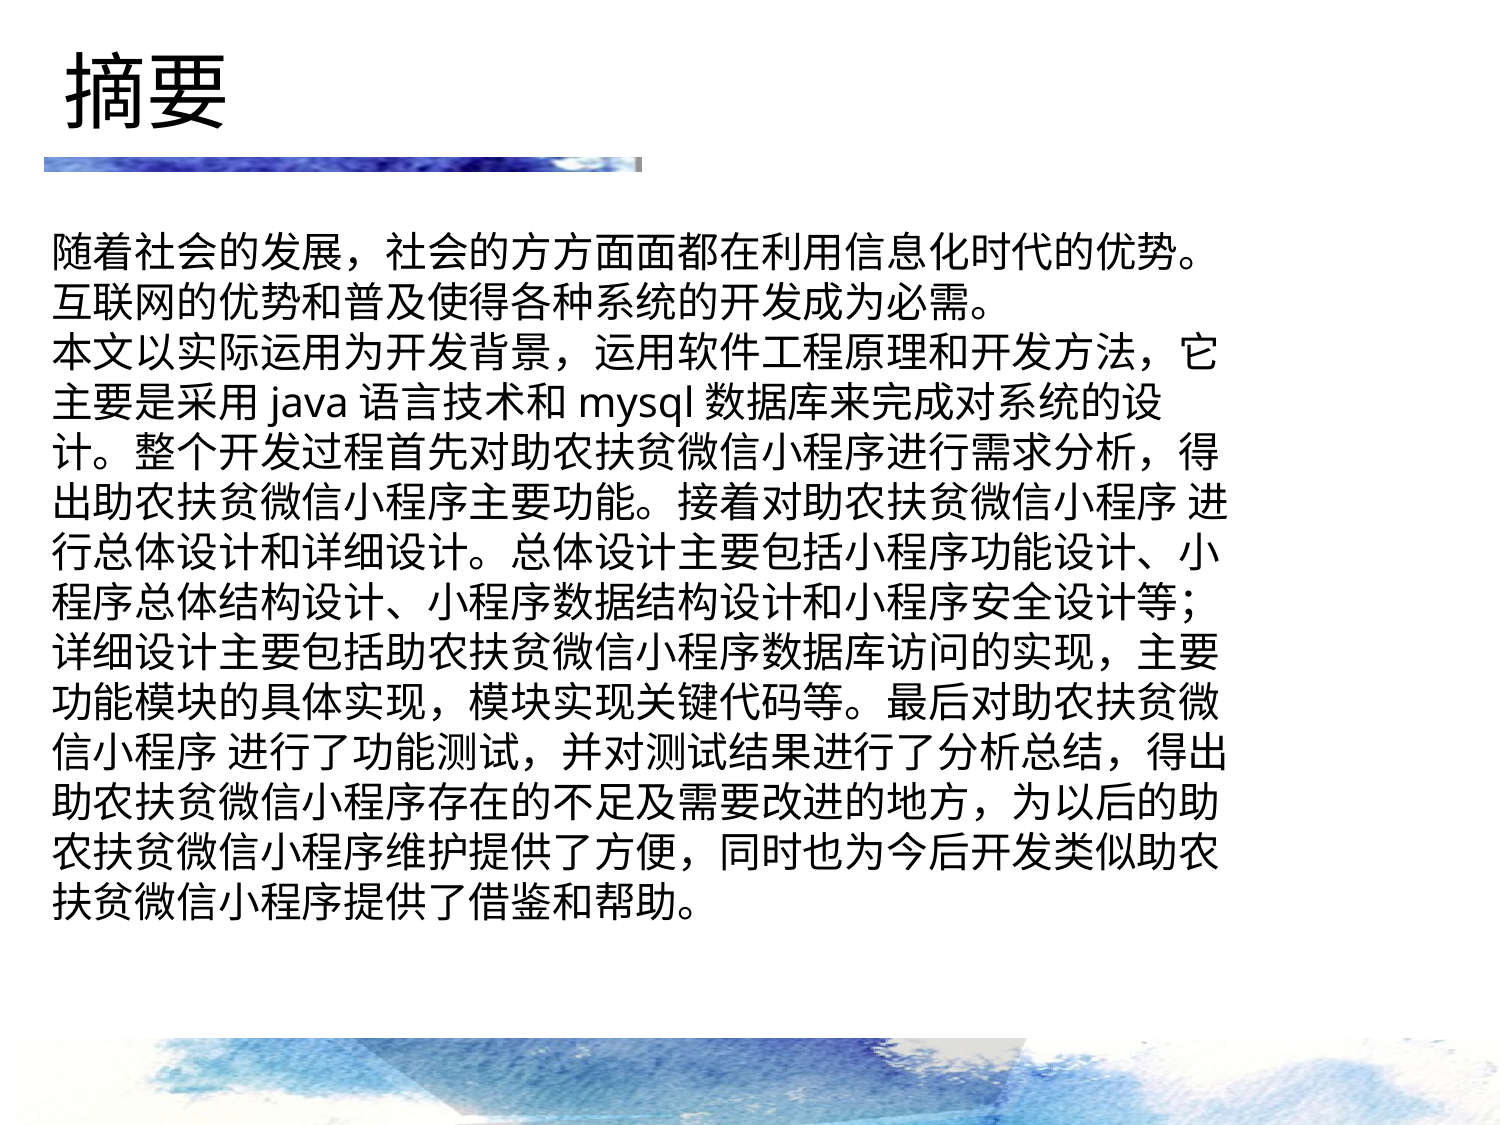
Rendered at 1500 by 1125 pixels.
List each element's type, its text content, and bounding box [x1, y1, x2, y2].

picture [44, 157, 642, 172]
text_box 摘要 [49, 32, 862, 147]
picture [11, 1038, 1500, 1125]
text_box 随着社会的发展，社会的方方面面都在利用信息化时代的优势。互联网的优势和普及使得各种系统的开发成为必需。 本文以实际运用为开发背景，运用软件工程原理和开发方法，它主要是采用java语言技术和mysql数据库来完成对系统的设计。整个开发过程首先对助农扶贫微信小程序进行需求分析，得出助农扶贫微信小程序主要功能。接着对助农扶贫微信小程序 进行总体设计和详细设计。总体设计主要包括小程序功能设计、小程序总体结构设计、小程序数据结构设计和小程序安全设计等；详细设计主要包括助农扶贫微信小程序数据库访问的实现，主要功能模块的具体实现，模块实现关键代码等。最后对助农扶贫微信小程序 进行了功能测试，并对测试结果进行了分析总结，得出助农扶贫微信小程序存在的不足及需要改进的地方，为以后的助农扶贫微信小程序维护提供了方便，同时也为今后开发类似助农扶贫微信小程序提供了借鉴和帮助。 [36, 218, 1259, 934]
